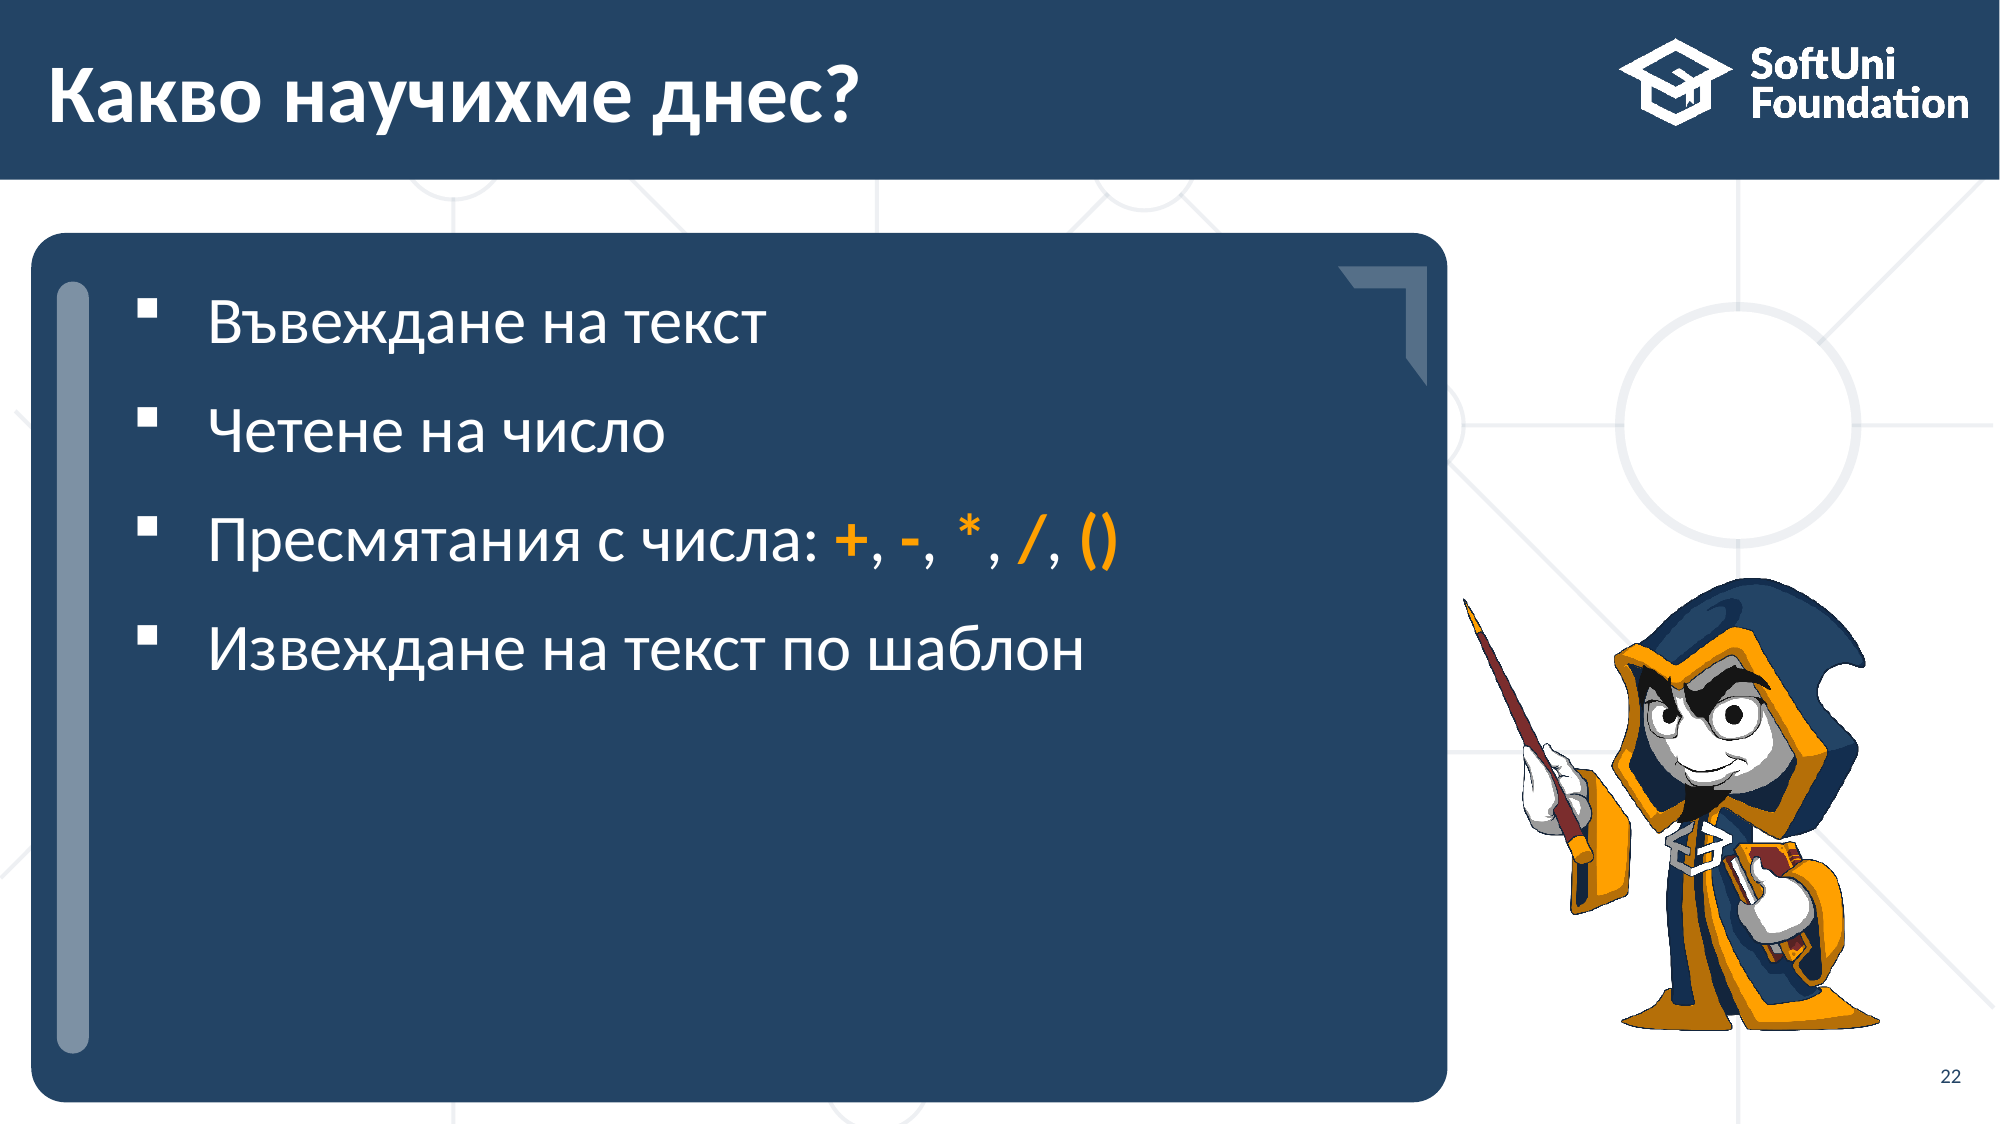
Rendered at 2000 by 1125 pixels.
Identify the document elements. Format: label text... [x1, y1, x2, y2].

picture [1447, 537, 1921, 1050]
picture [1618, 38, 1968, 126]
title Какво научихме днес? [31, 16, 1591, 162]
slide_number 22 [1896, 1049, 1968, 1101]
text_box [30, 232, 1448, 1103]
